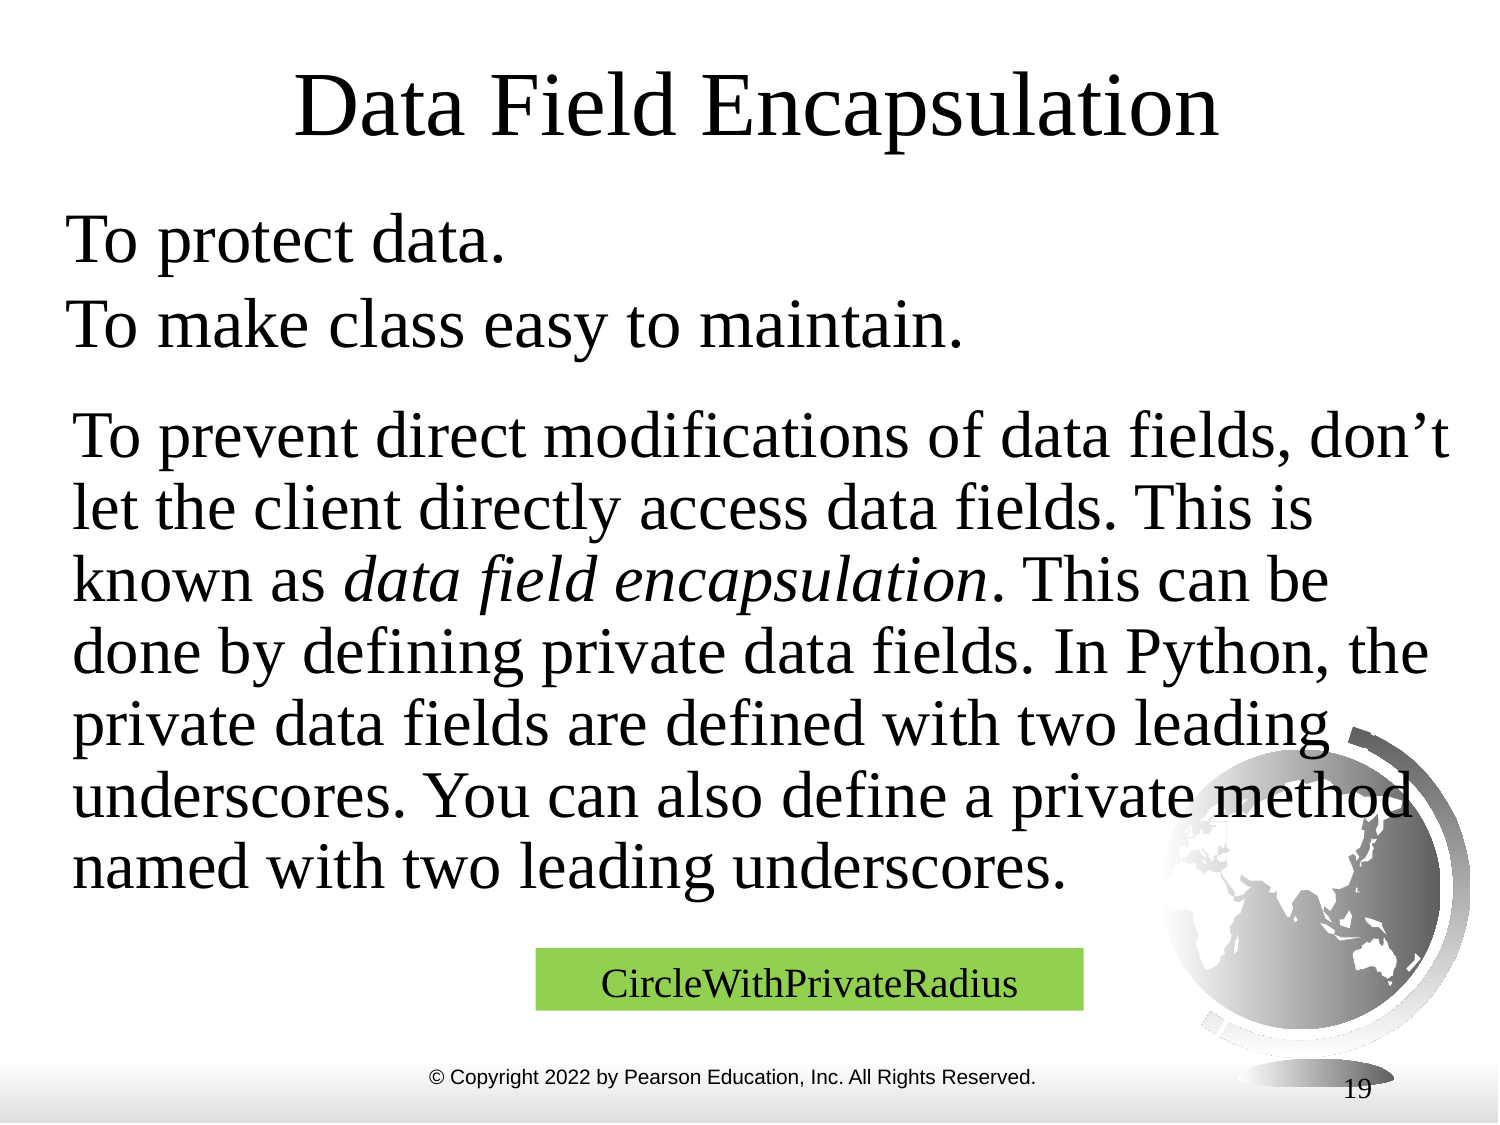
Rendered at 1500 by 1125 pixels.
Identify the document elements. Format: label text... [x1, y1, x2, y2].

text_box To prevent direct modifications of data fields, don’t let the client directly access data fields. This is known as data field encapsulation. This can be done by defining private data fields. In Python, the private data fields are defined with two leading underscores. You can also define a private method named with two leading underscores. [56, 392, 1469, 972]
text_box CircleWithPrivateRadius [535, 948, 1084, 1011]
slide_number 19 [1074, 1049, 1388, 1125]
list To protect data. To make class easy to maintain. [50, 184, 1443, 447]
title Data Field Encapsulation [120, 52, 1396, 147]
